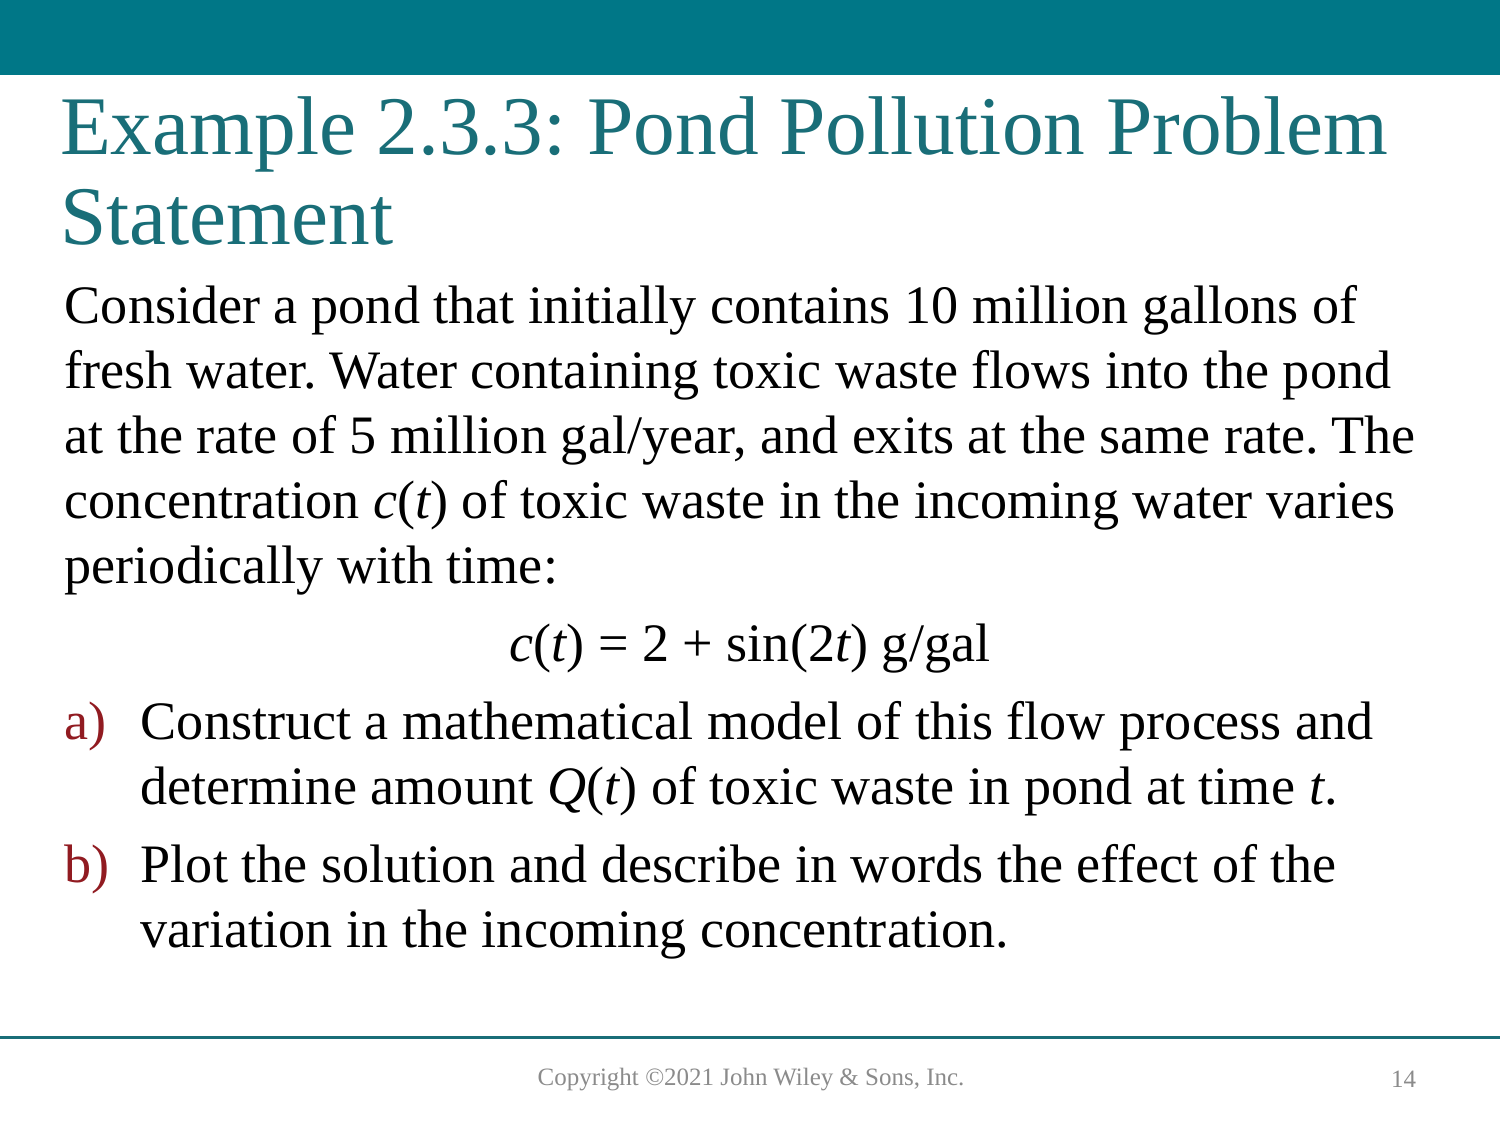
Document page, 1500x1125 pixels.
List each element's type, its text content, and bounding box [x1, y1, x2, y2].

title Example 2.3.3: Pond Pollution Problem Statement [45, 75, 1447, 263]
list Consider a pond that initially contains 10 million gallons of fresh water. Water containing toxic waste flows into the pond at the rate of 5 million gal/year, and exits at the same rate. The concentration c(t) of toxic waste in the incoming water varies periodically with time: c(t) = 2 + sin(2t) g/gal Construct a mathematical model of this flow process and determine amount Q(t) of toxic waste in pond at time t. Plot the solution and describe in words the effect of the variation in the incoming concentration. [50, 262, 1450, 1013]
